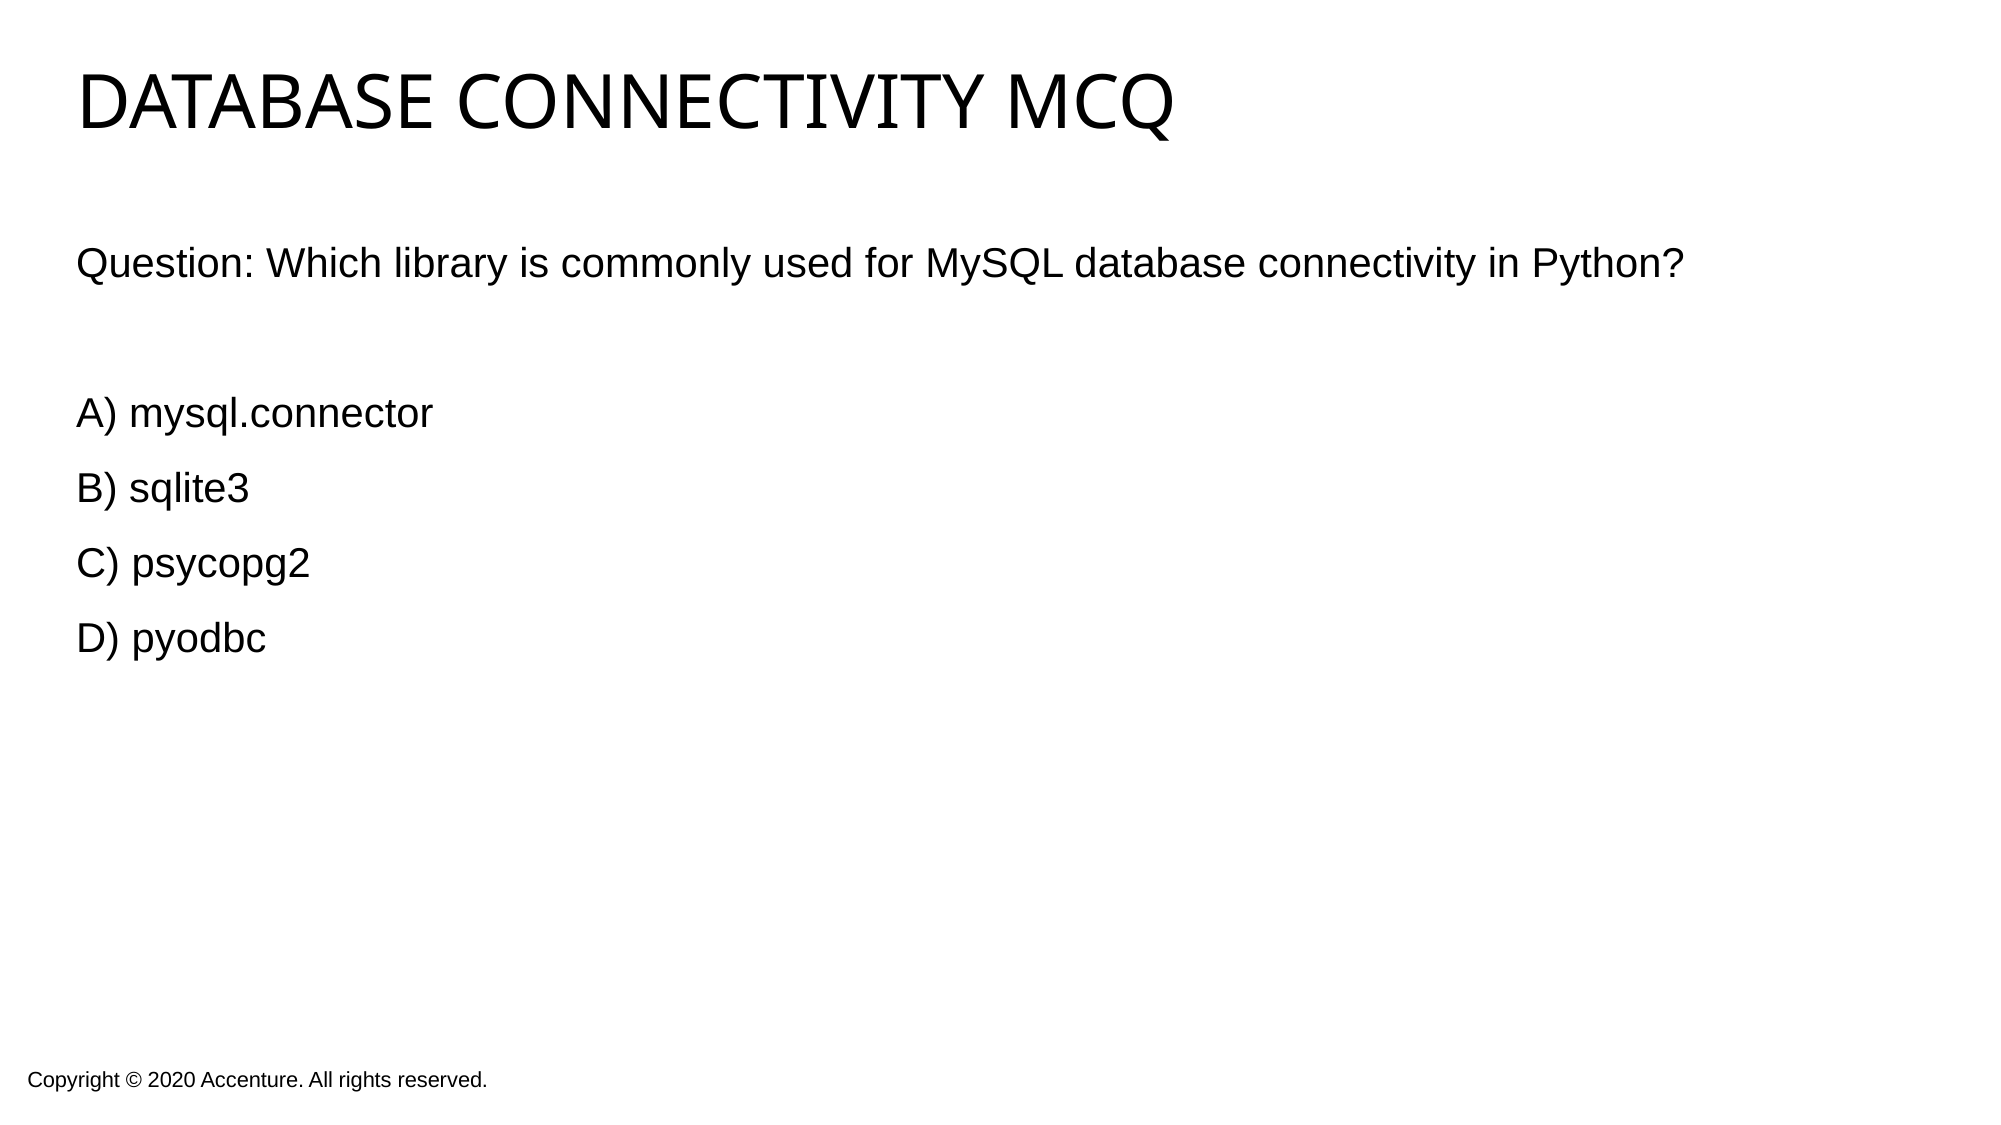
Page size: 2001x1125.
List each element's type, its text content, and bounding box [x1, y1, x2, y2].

title Database connectivity mcq [62, 62, 1938, 150]
list Question: Which library is commonly used for MySQL database connectivity in Python? A) mysql.connector B) sqlite3 C) psycopg2 D) pyodbc [61, 228, 1938, 1060]
